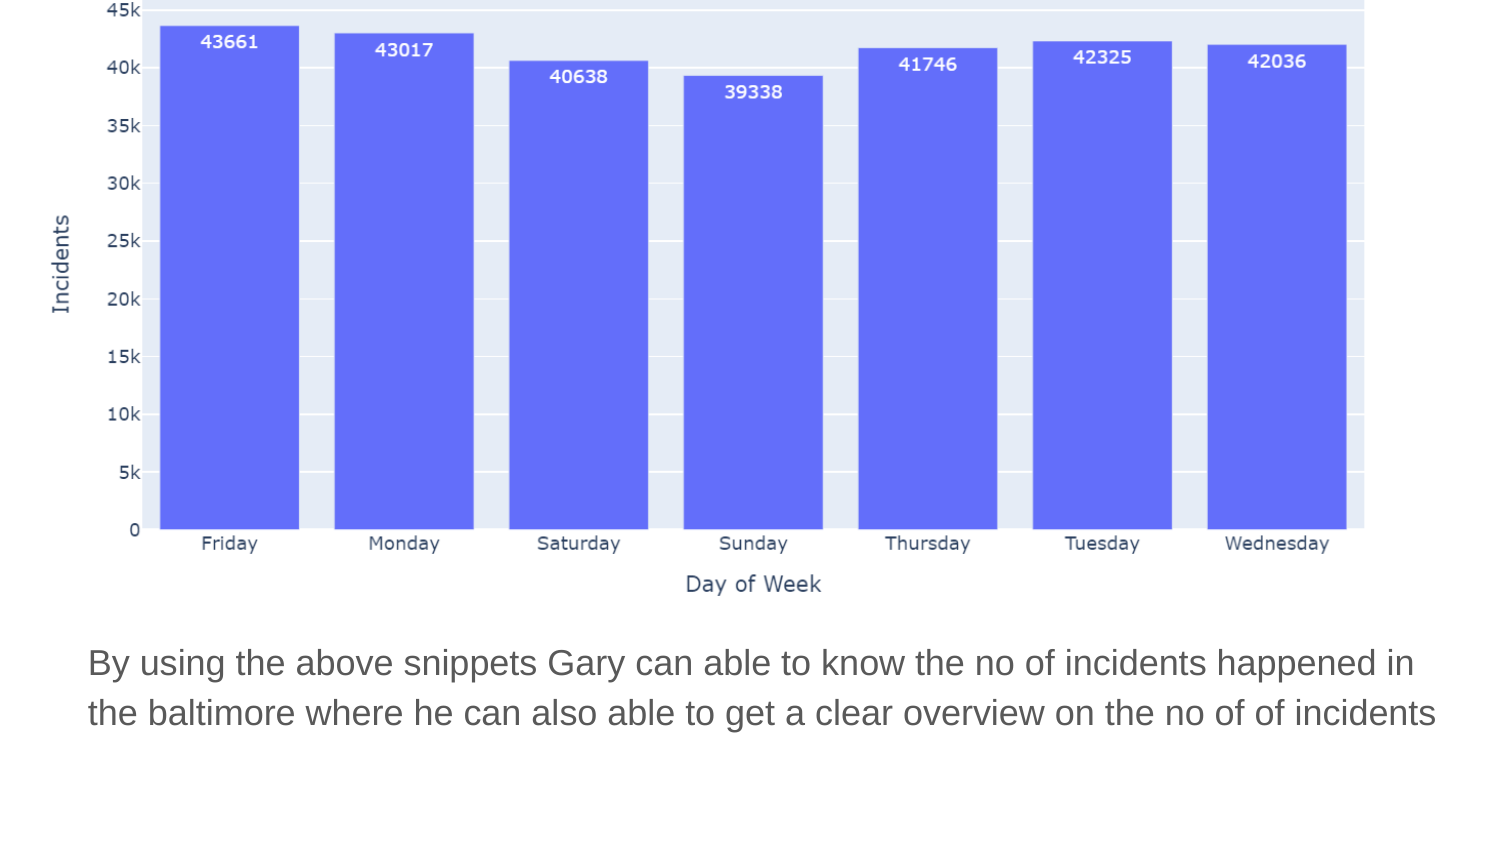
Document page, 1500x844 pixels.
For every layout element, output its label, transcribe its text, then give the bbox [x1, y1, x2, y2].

picture [41, 0, 1395, 598]
list By using the above snippets Gary can able to know the no of incidents happened in the baltimore where he can also able to get a clear overview on the no of of incidents [72, 618, 1471, 754]
